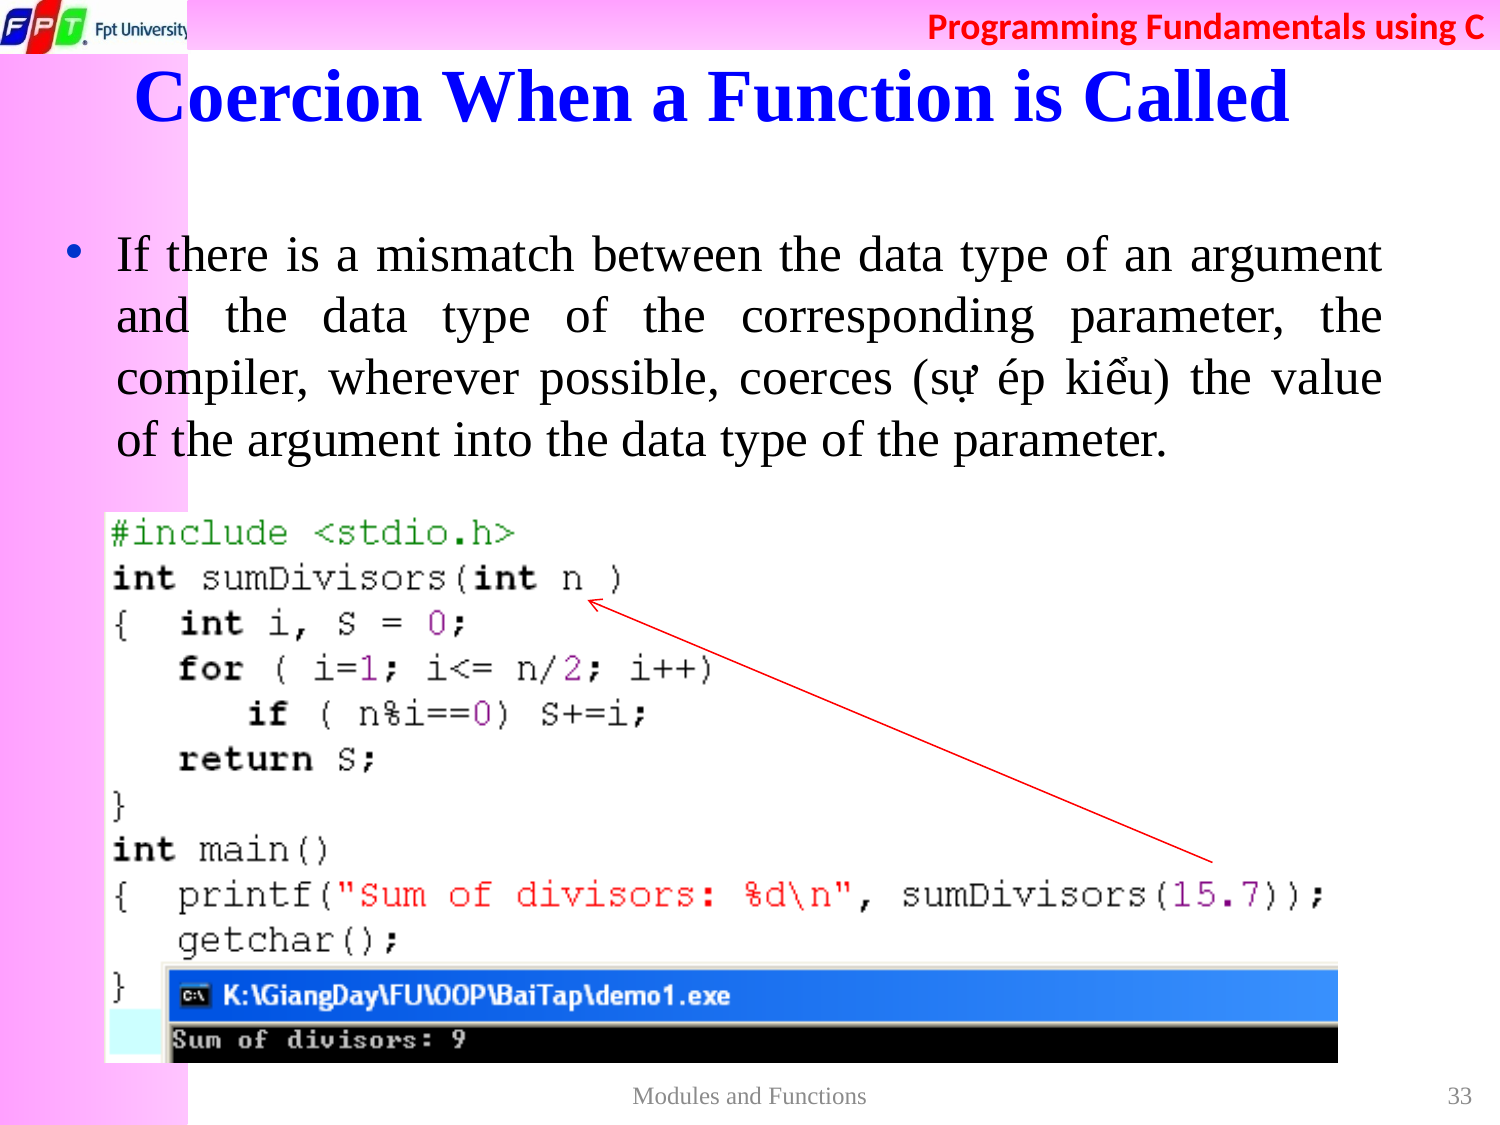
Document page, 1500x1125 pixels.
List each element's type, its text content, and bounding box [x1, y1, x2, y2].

picture [0, 0, 188, 45]
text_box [587, 599, 1213, 863]
footer Modules and Functions [512, 1074, 988, 1116]
title Coercion When a Function is Called [0, 45, 1425, 138]
picture [103, 512, 1338, 1063]
list If there is a mismatch between the data type of an argument and the data type of the corresponding parameter, the compiler, wherever possible, coerces (sự ép kiểu) the value of the argument into the data type of the parameter. [50, 212, 1400, 513]
slide_number 33 [1137, 1074, 1488, 1116]
